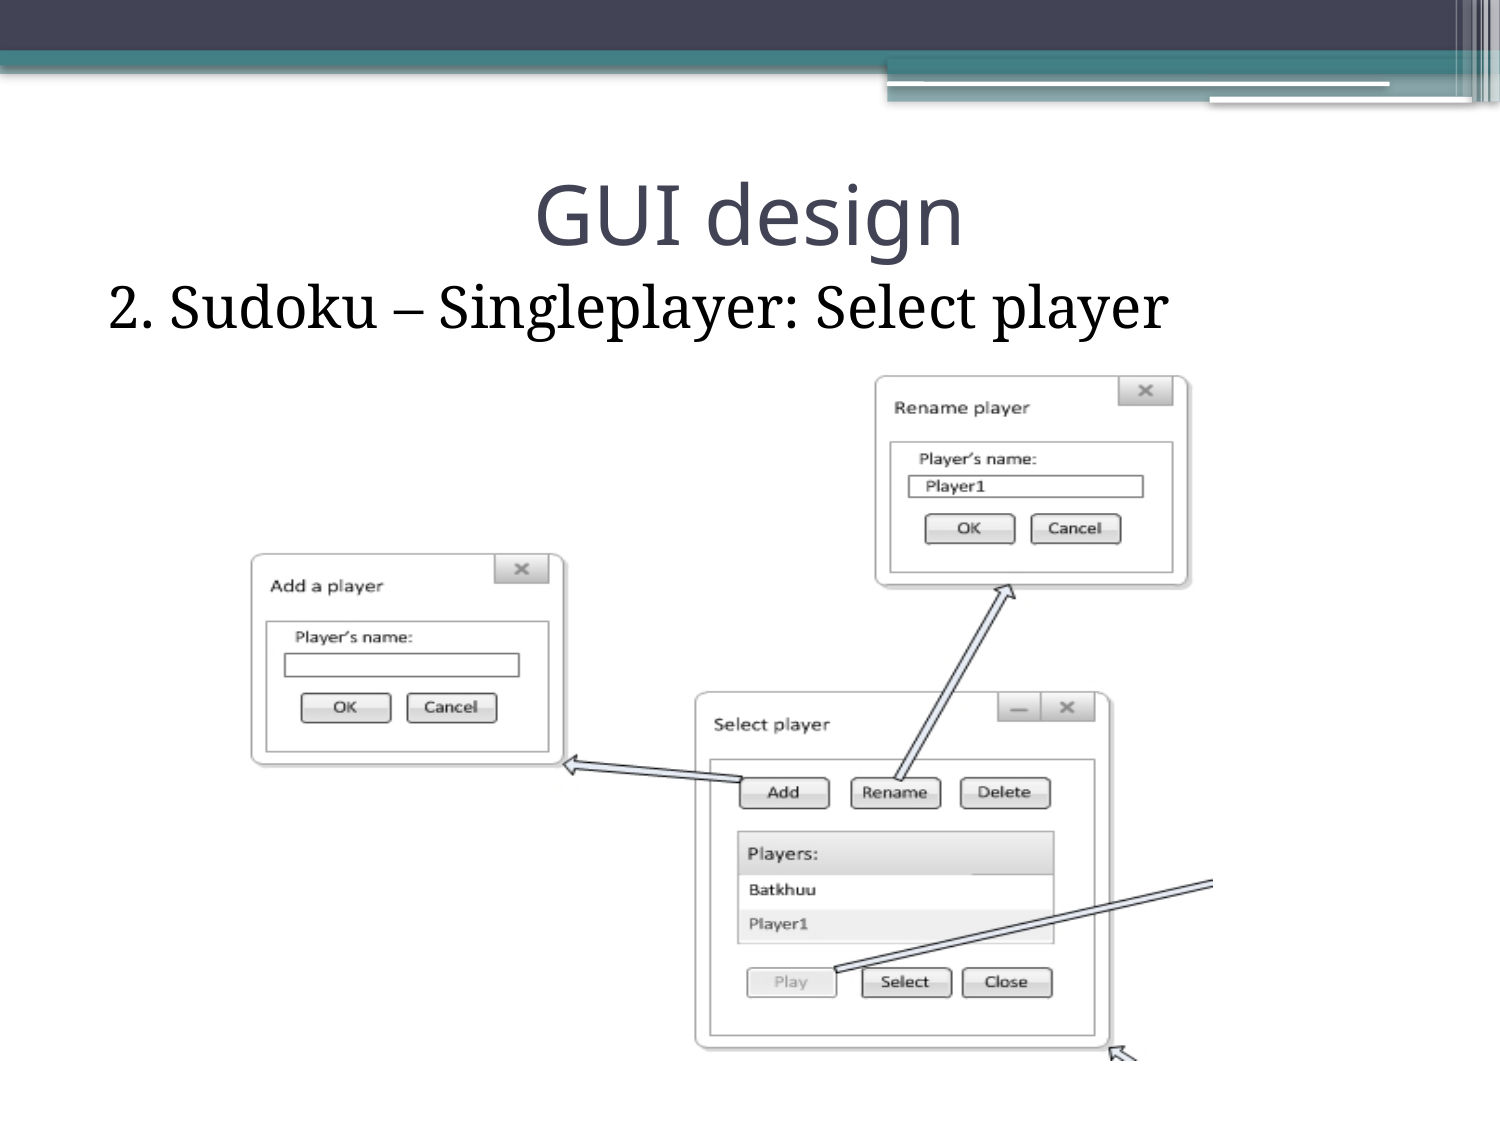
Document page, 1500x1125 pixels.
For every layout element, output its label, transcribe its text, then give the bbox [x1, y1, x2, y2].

picture [212, 374, 1213, 1061]
list 2. Sudoku – Singleplayer: Select player [75, 262, 1425, 375]
title GUI design [75, 125, 1425, 262]
